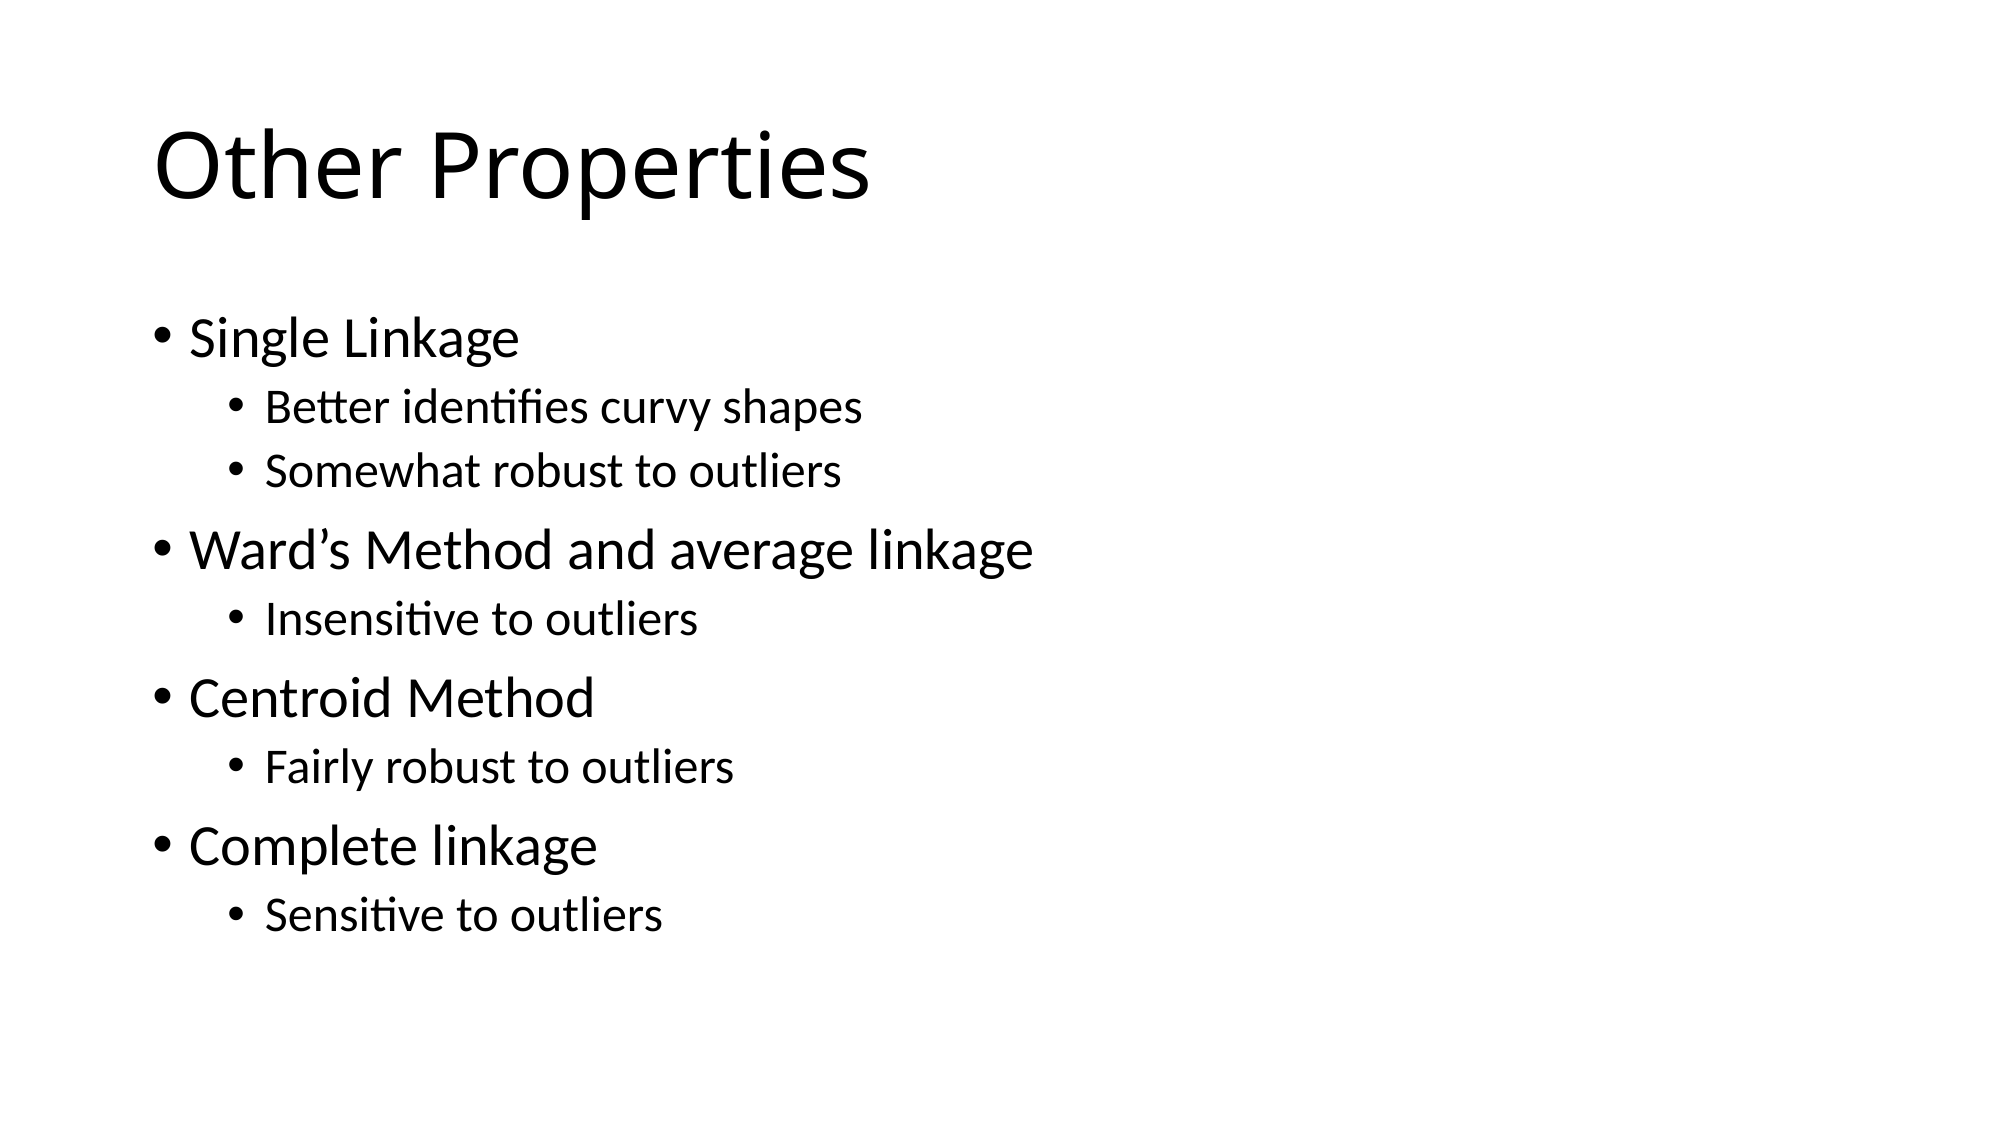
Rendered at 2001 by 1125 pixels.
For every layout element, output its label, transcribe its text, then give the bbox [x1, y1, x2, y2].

list Single Linkage Better identifies curvy shapes Somewhat robust to outliers Ward’s Method and average linkage Insensitive to outliers Centroid Method Fairly robust to outliers Complete linkage Sensitive to outliers [137, 299, 1863, 1014]
title Other Properties [137, 59, 1863, 278]
